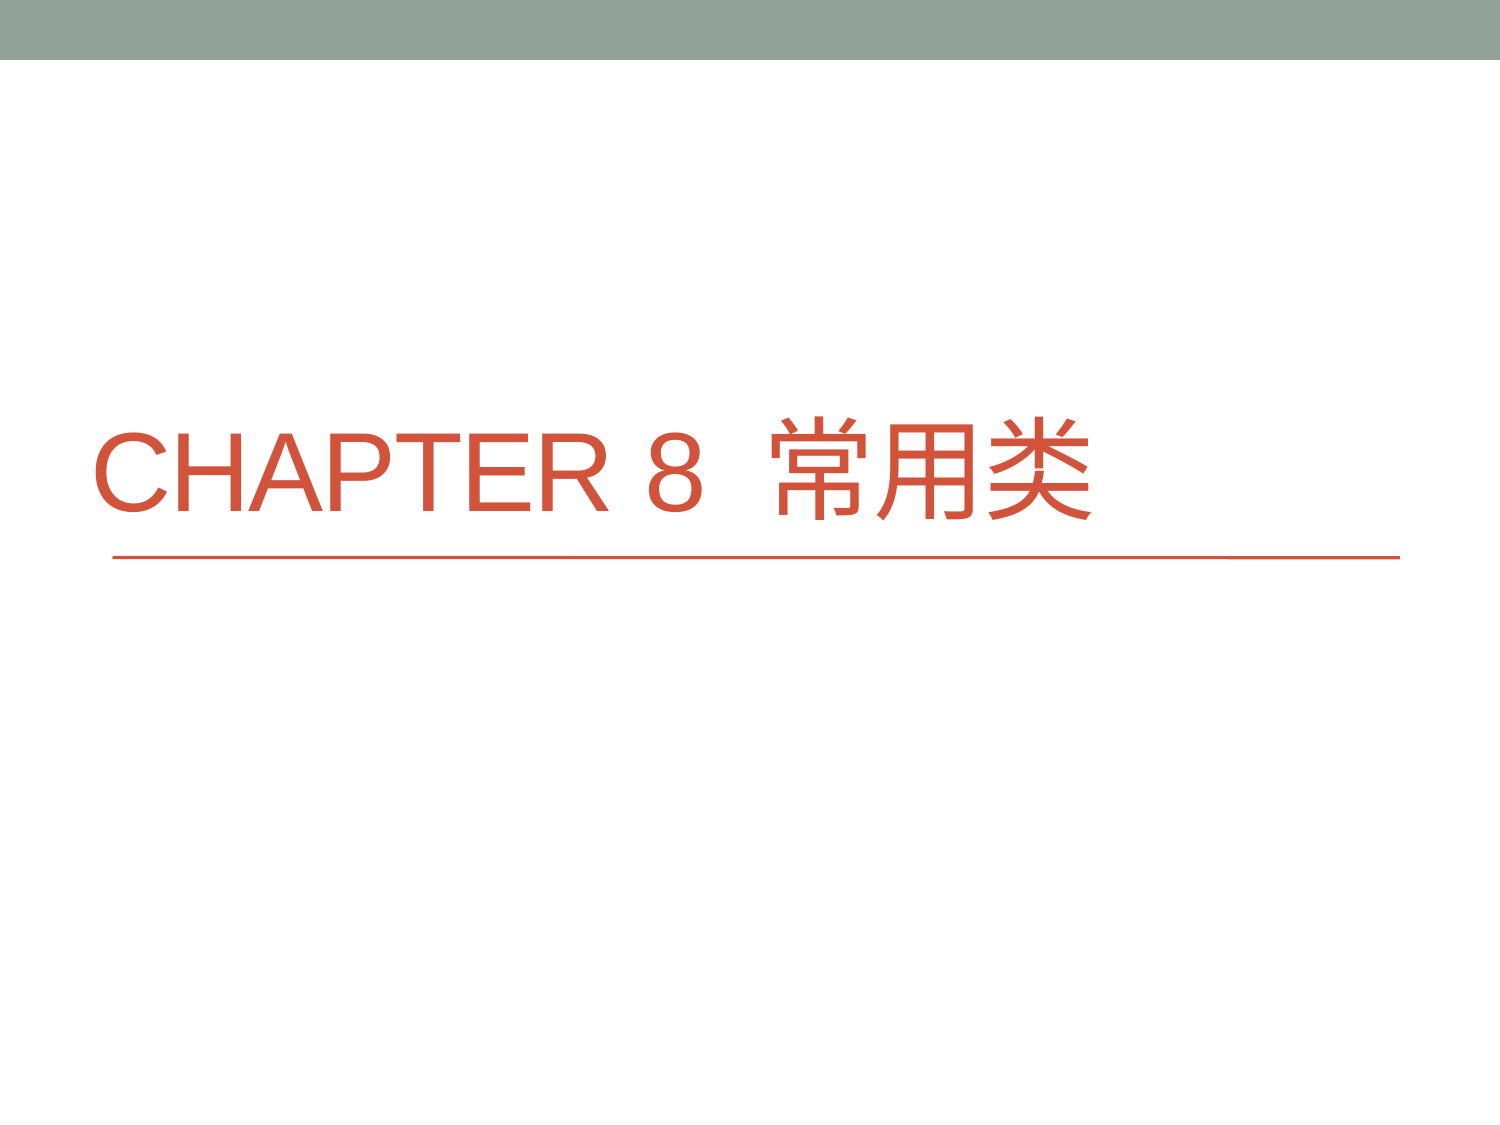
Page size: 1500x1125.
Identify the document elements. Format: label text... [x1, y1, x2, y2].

title Chapter 8 常用类 [75, 224, 1438, 542]
